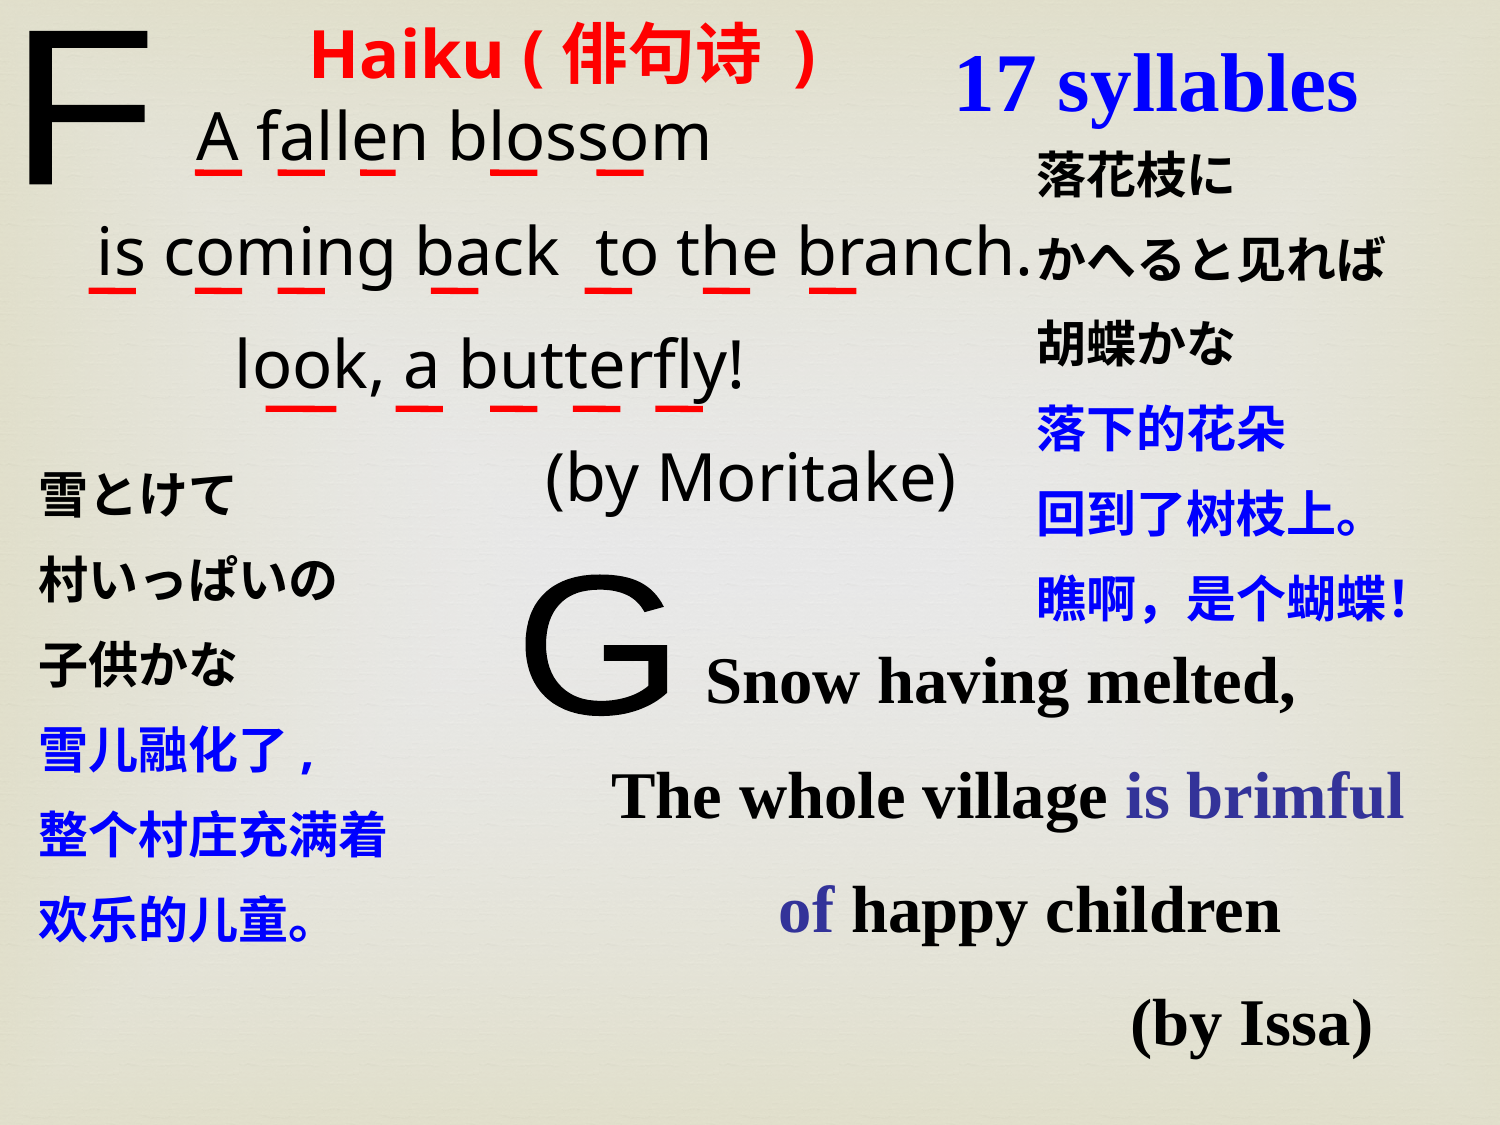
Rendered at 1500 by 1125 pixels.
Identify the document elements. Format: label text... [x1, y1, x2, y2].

text_box Snow having melted, The whole village is brimful of happy children (by Issa) [596, 621, 1459, 1067]
text_box Haiku (俳句诗 ) [294, 4, 831, 100]
text_box 雪とけて 村いっぱいの 子供かな 雪儿融化了, 整个村庄充满着 欢乐的儿童。 [23, 456, 490, 956]
text_box A fallen blossom is coming back to the branch. look, a butterfly! (by Moritake) [64, 78, 1021, 523]
text_box 17 syllables [938, 20, 1388, 136]
text_box 落花枝に かへると见れば 胡蝶かな 落下的花朵 回到了树枝上。 瞧啊，是个蝴蝶！ [1021, 135, 1459, 636]
